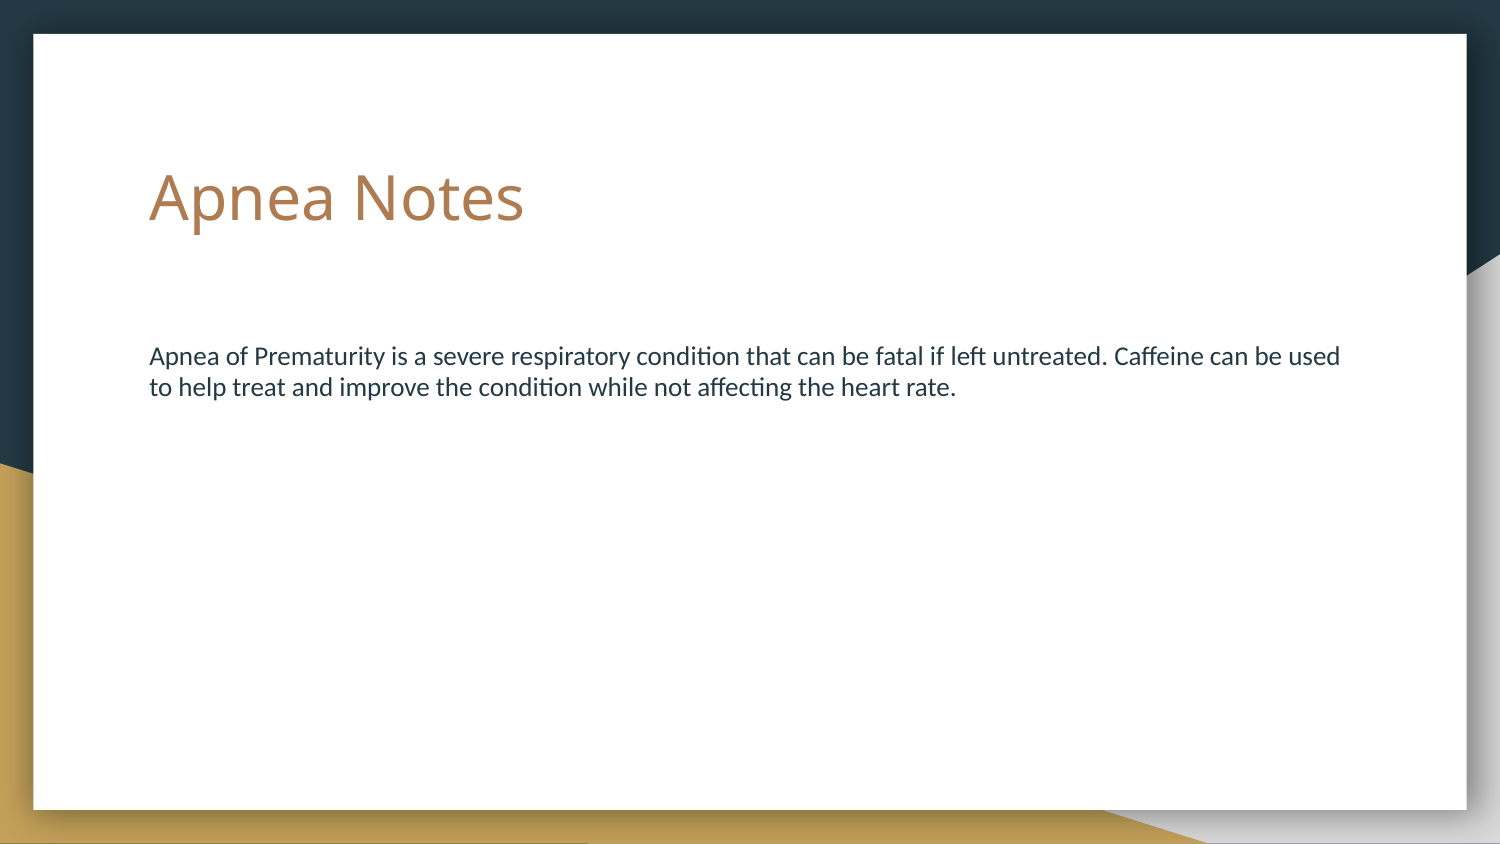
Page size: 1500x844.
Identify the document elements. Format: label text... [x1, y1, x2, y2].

list Apnea of Prematurity is a severe respiratory condition that can be fatal if left untreated. Caffeine can be used to help treat and improve the condition while not affecting the heart rate. [134, 326, 1366, 729]
title Apnea Notes [134, 138, 1366, 296]
